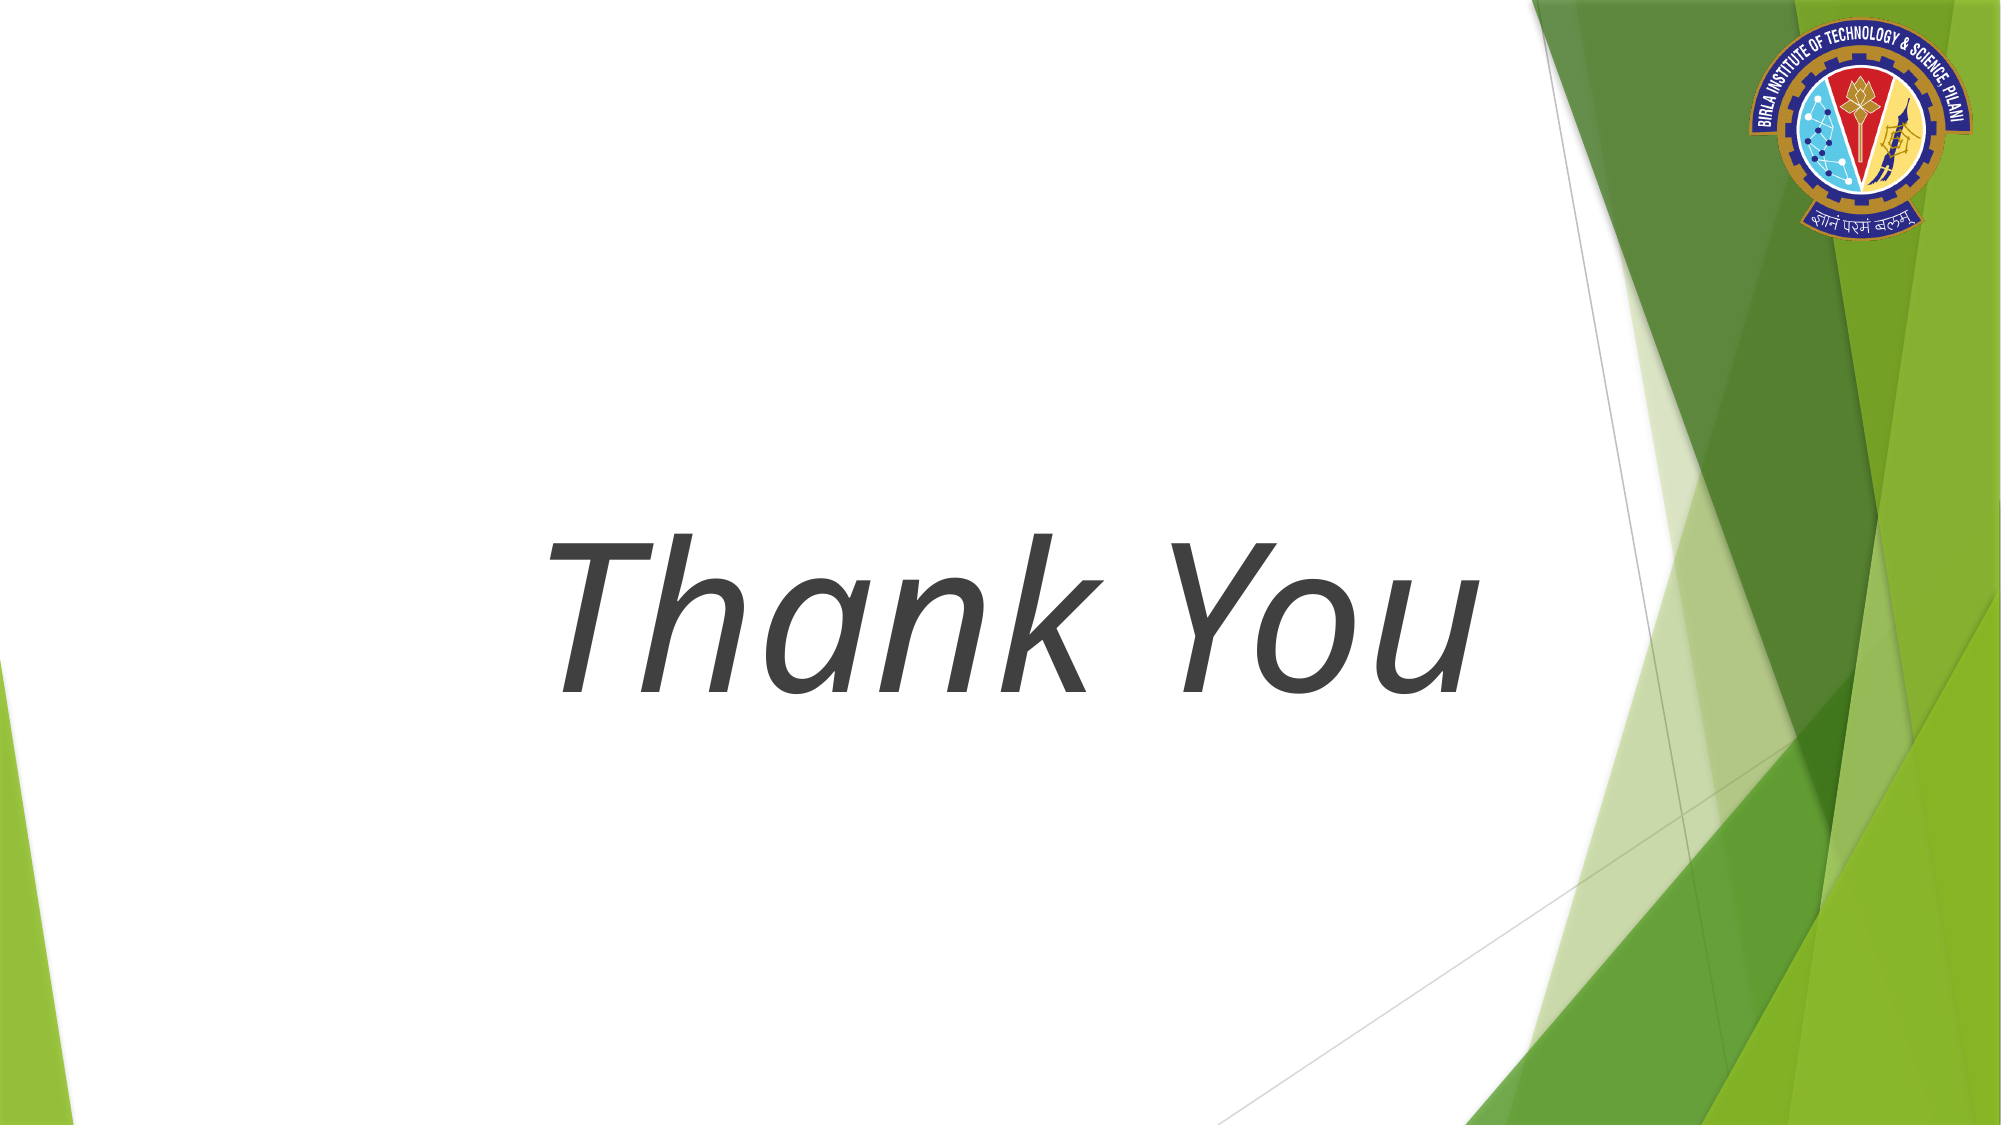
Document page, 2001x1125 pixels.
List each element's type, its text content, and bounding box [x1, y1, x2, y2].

list Thank You [108, 279, 1519, 917]
picture [1749, 17, 1974, 241]
